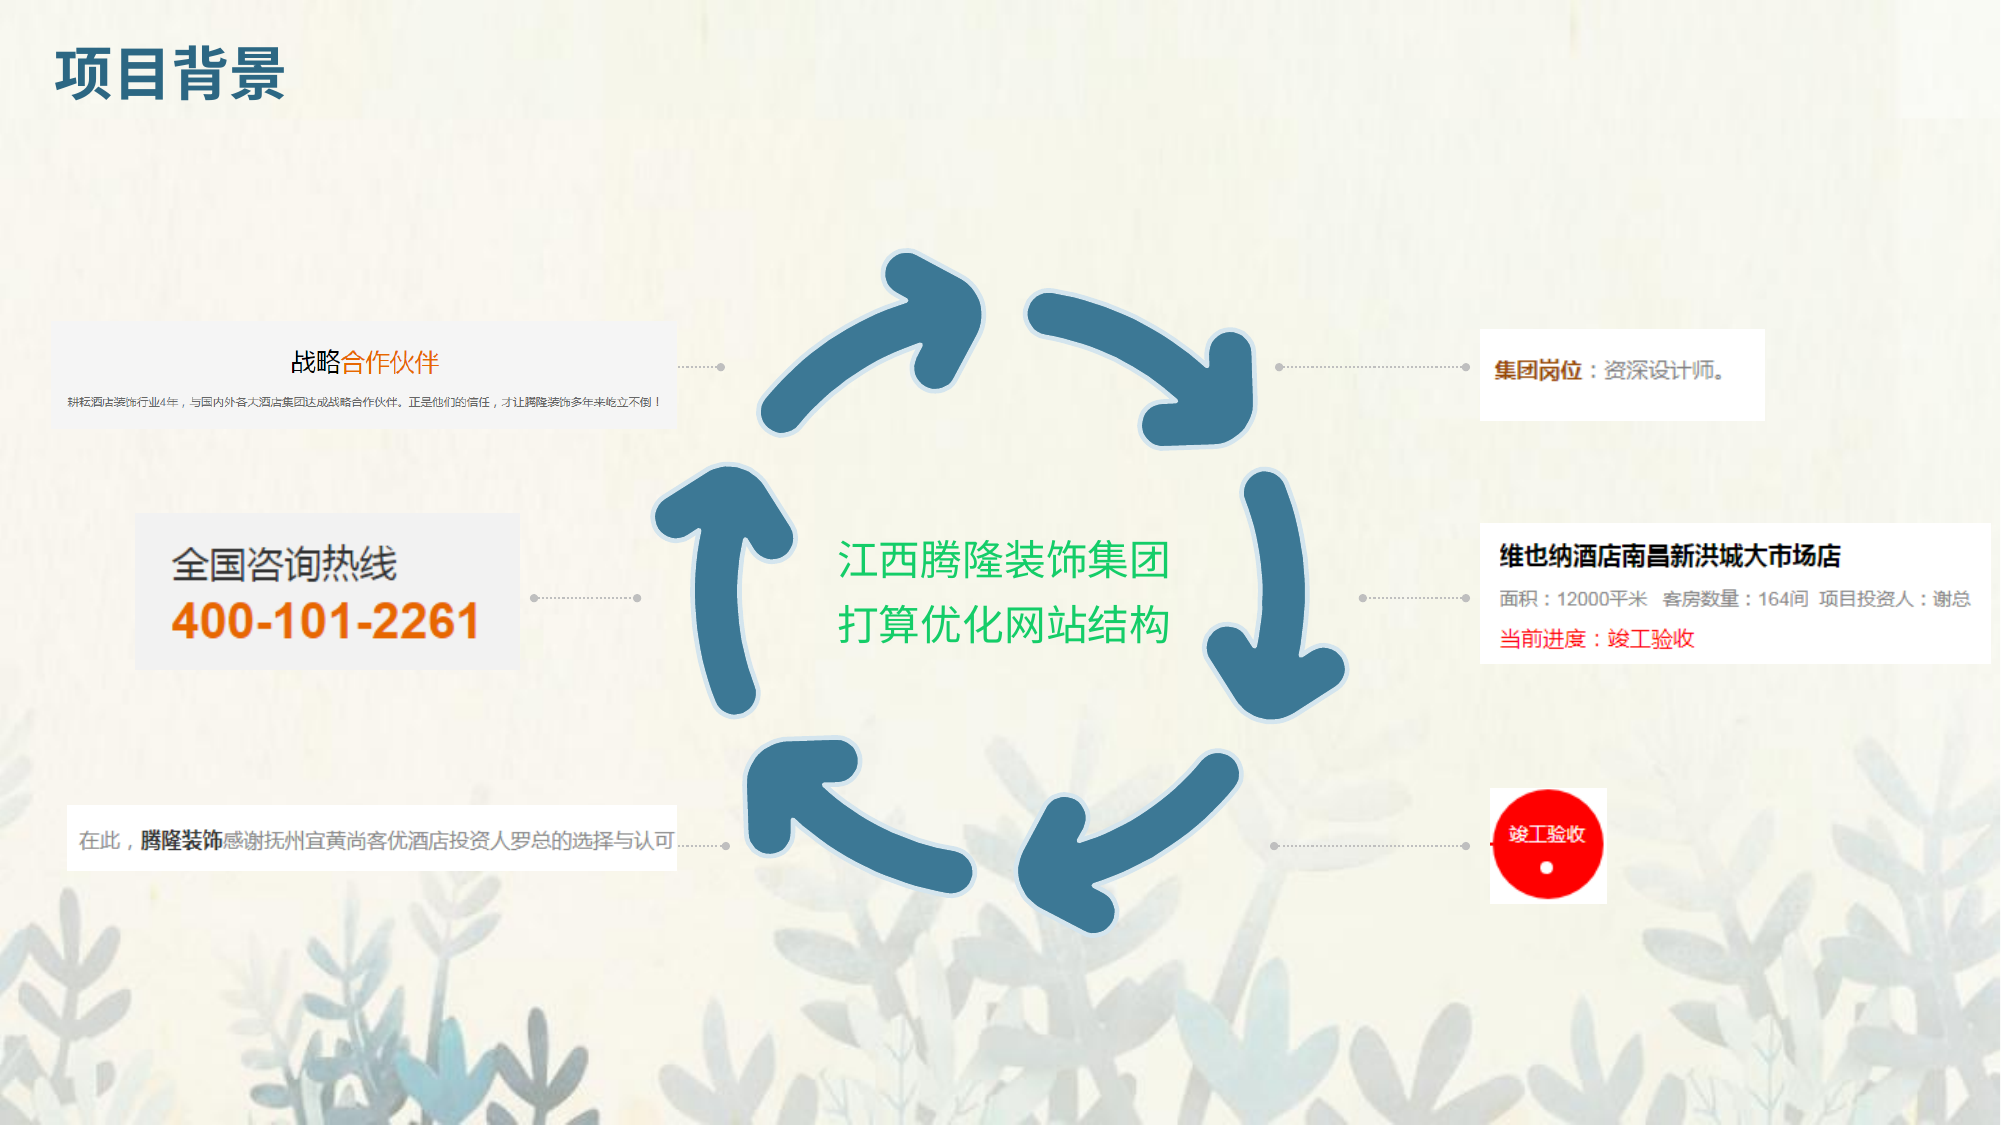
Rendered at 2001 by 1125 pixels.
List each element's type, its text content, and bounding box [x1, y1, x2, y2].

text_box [637, 244, 1363, 941]
picture [0, 0, 2001, 1125]
title 项目背景 [39, 34, 1765, 118]
